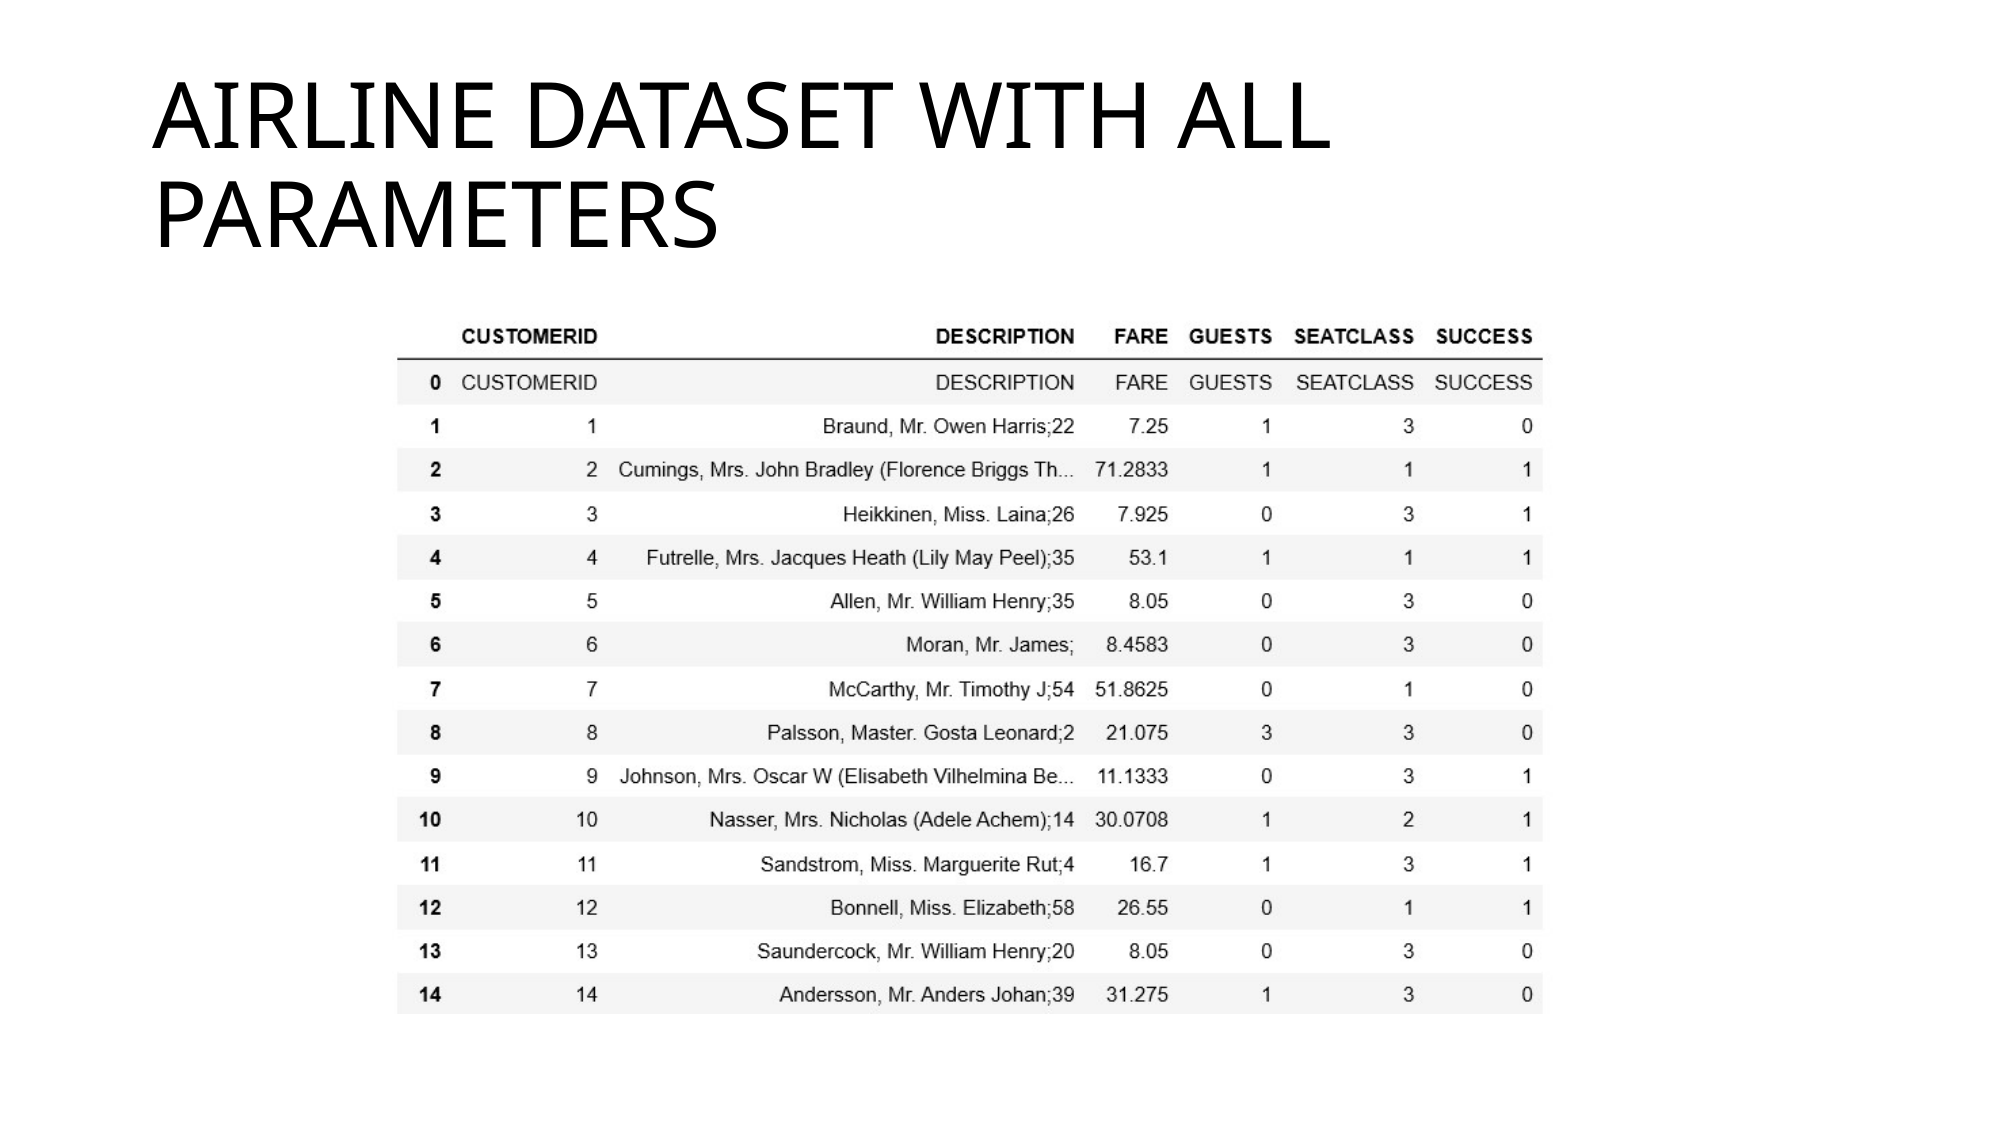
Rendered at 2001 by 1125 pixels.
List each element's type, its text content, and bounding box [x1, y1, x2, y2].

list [392, 299, 1608, 1014]
title AIRLINE DATASET WITH ALL PARAMETERS [137, 59, 1863, 278]
